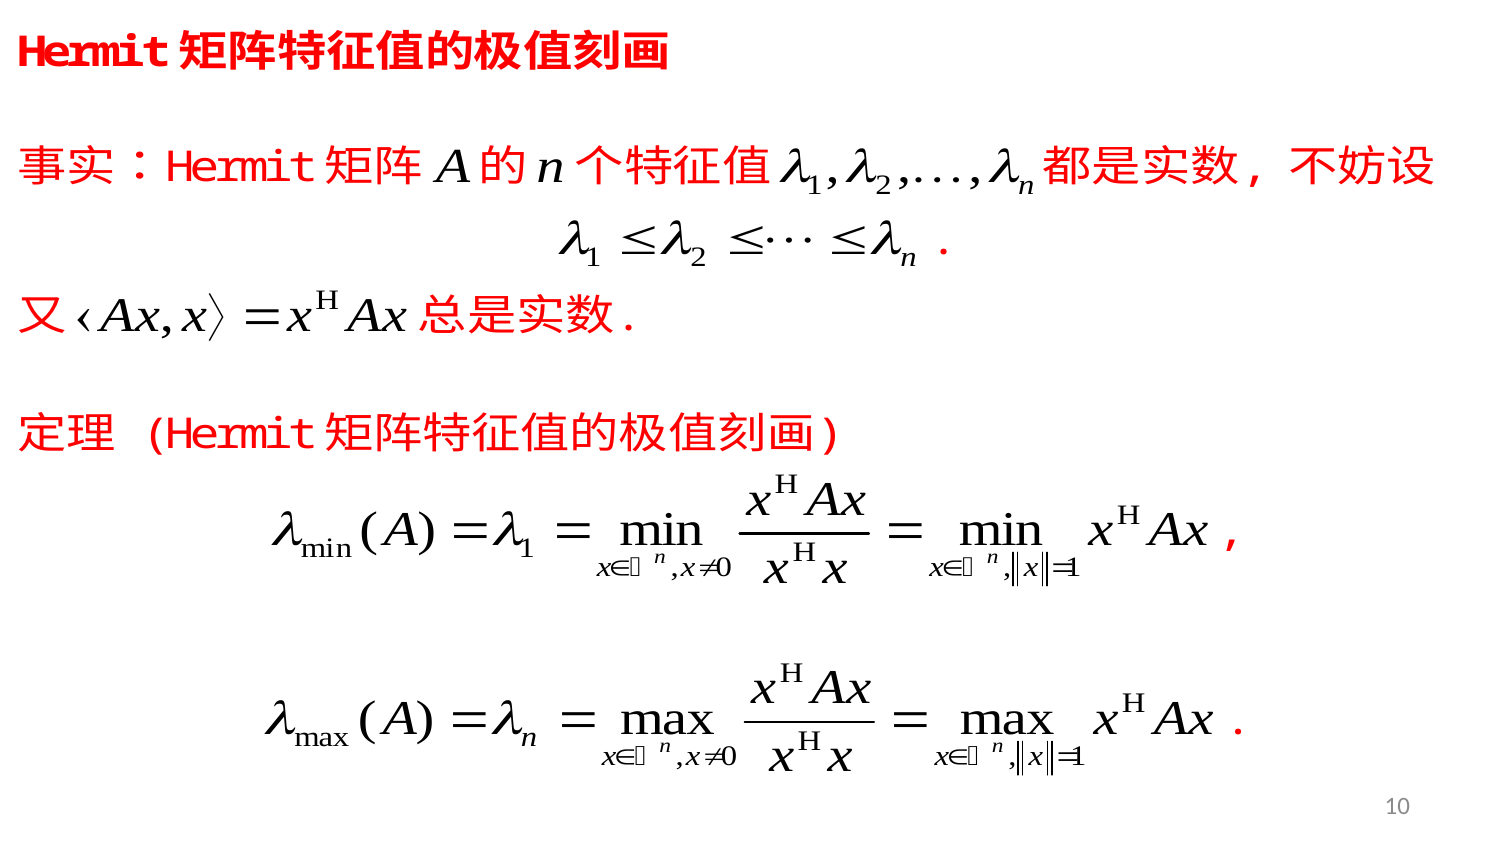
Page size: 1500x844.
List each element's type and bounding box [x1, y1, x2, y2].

text_box [17, 23, 1483, 821]
